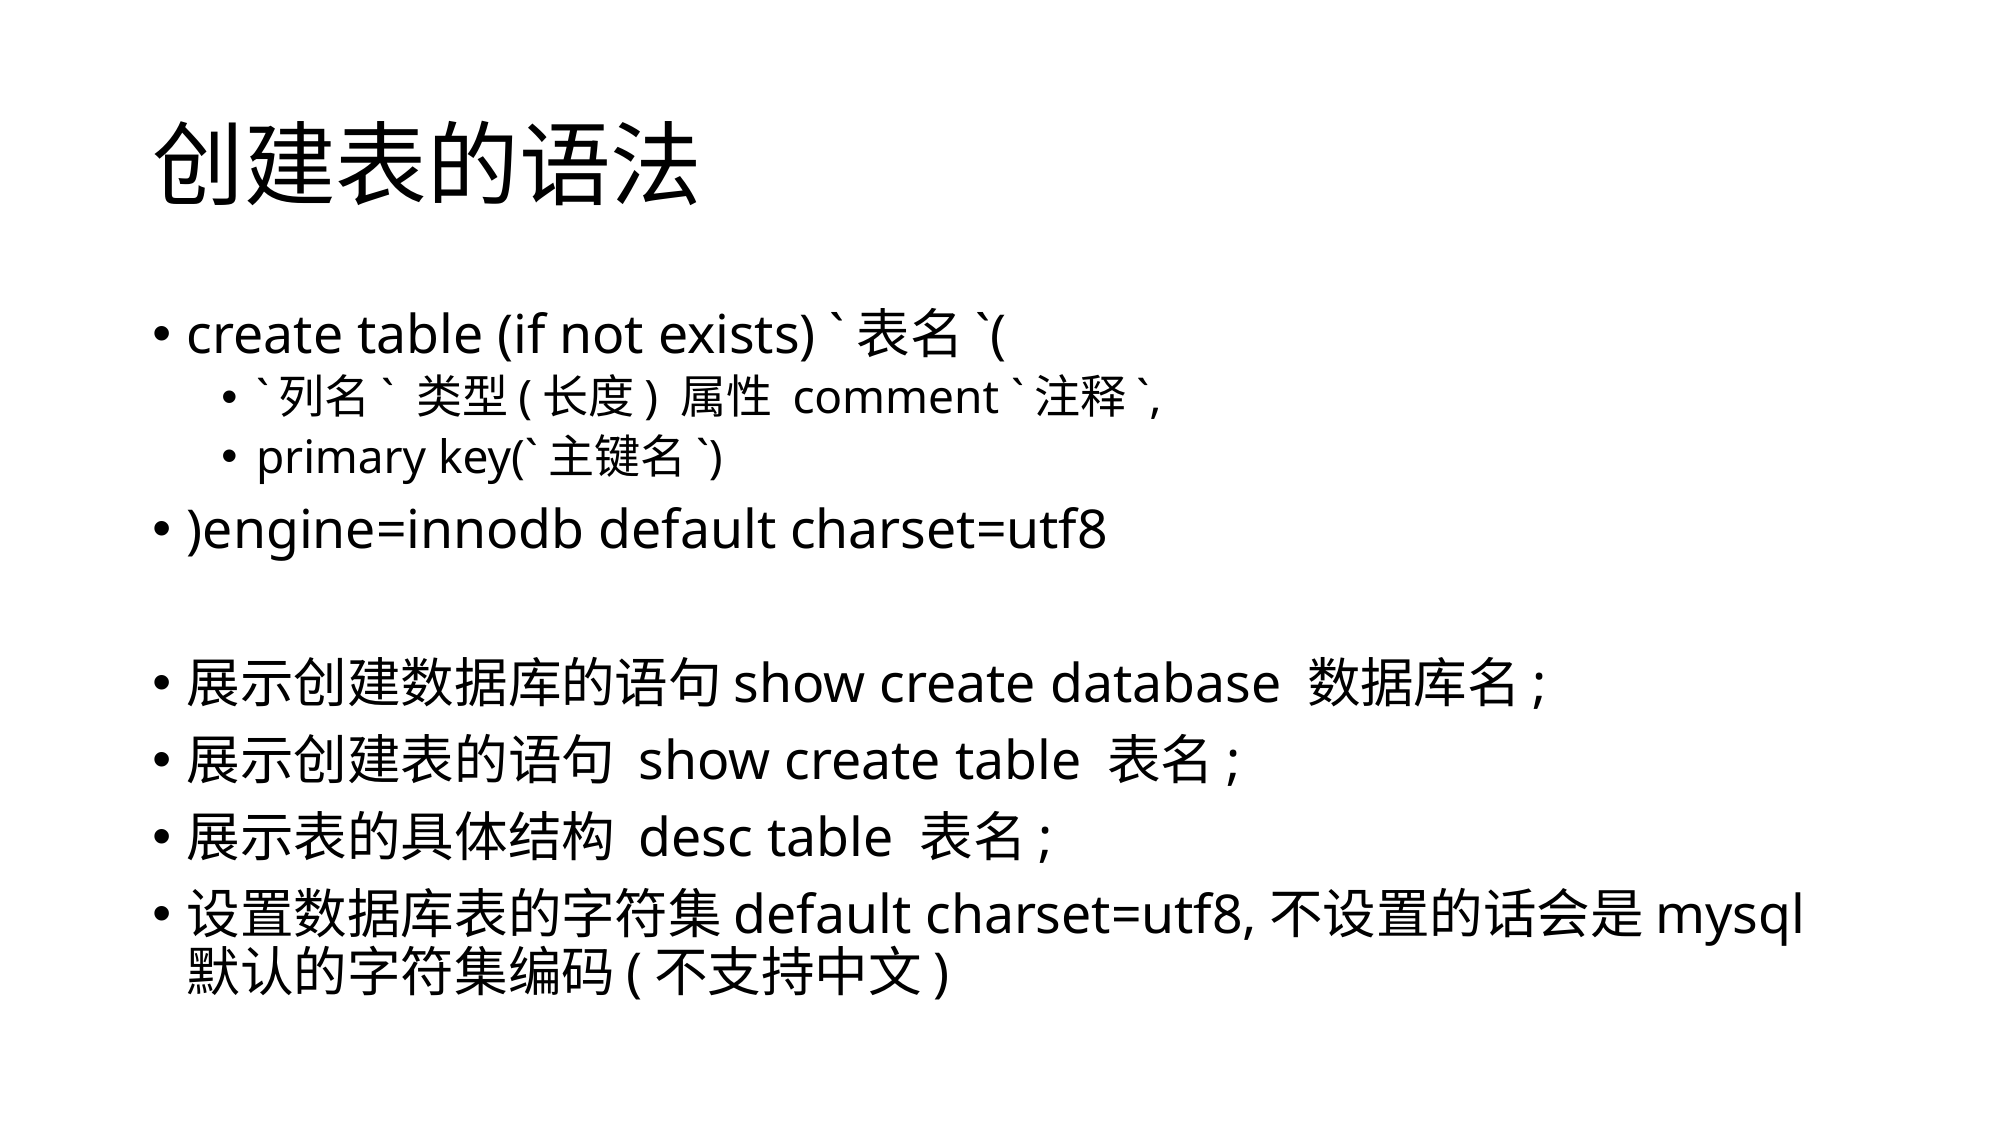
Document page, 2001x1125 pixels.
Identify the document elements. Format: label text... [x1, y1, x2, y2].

title 创建表的语法 [137, 59, 1863, 278]
list create table (if not exists) `表名`( `列名` 类型(长度) 属性 comment `注释`, primary key(`主键名`) )engine=innodb default charset=utf8 展示创建数据库的语句show create database 数据库名; 展示创建表的语句 show create table 表名; 展示表的具体结构 desc table 表名; 设置数据库表的字符集default charset=utf8,不设置的话会是mysql默认的字符集编码(不支持中文) [137, 299, 1863, 1014]
